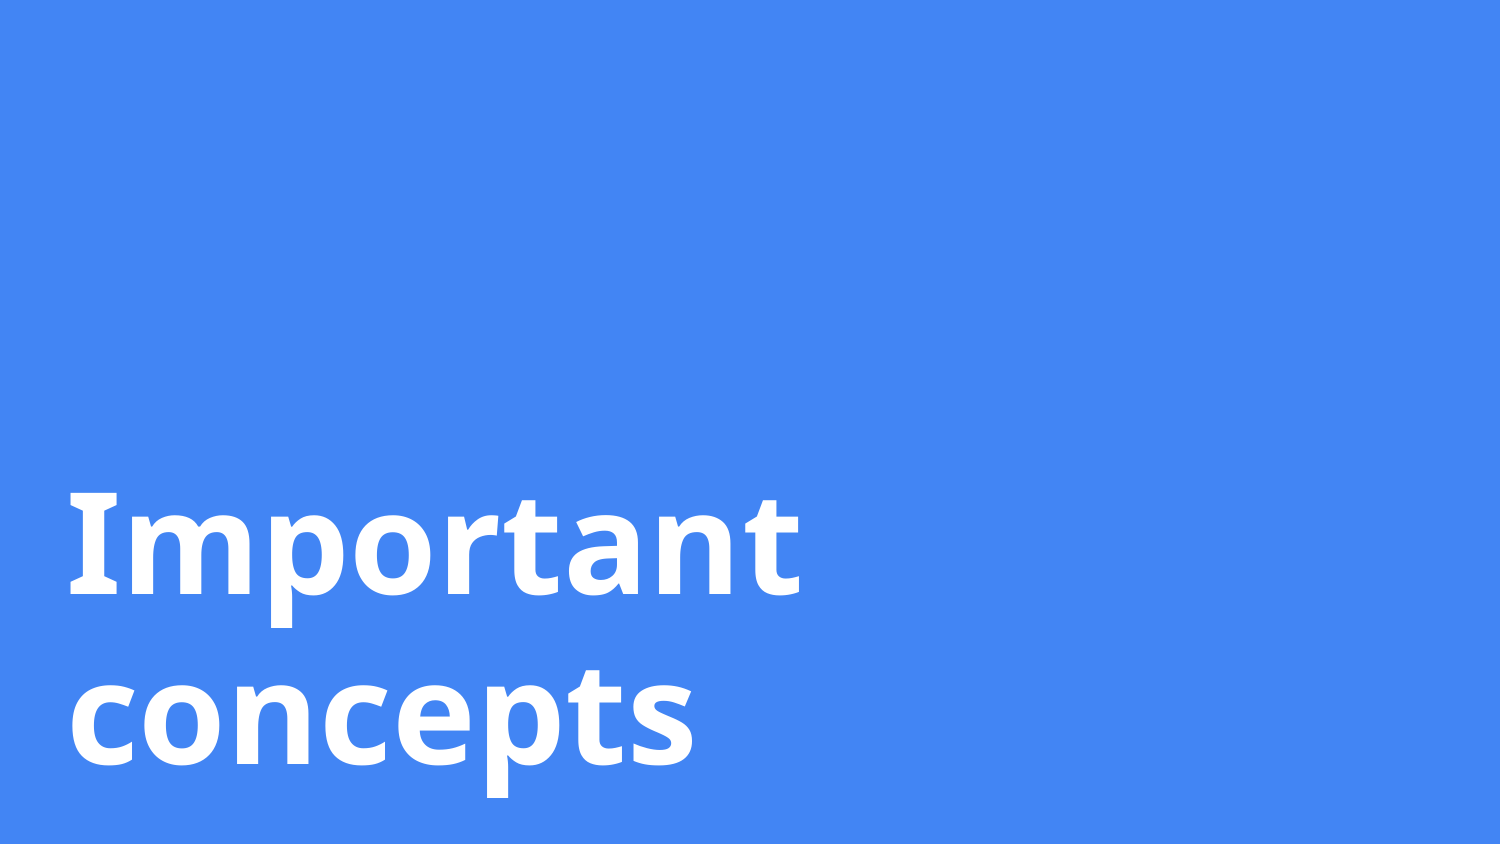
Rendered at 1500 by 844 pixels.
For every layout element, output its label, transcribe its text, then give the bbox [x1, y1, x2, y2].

title Important concepts [51, 406, 1383, 809]
